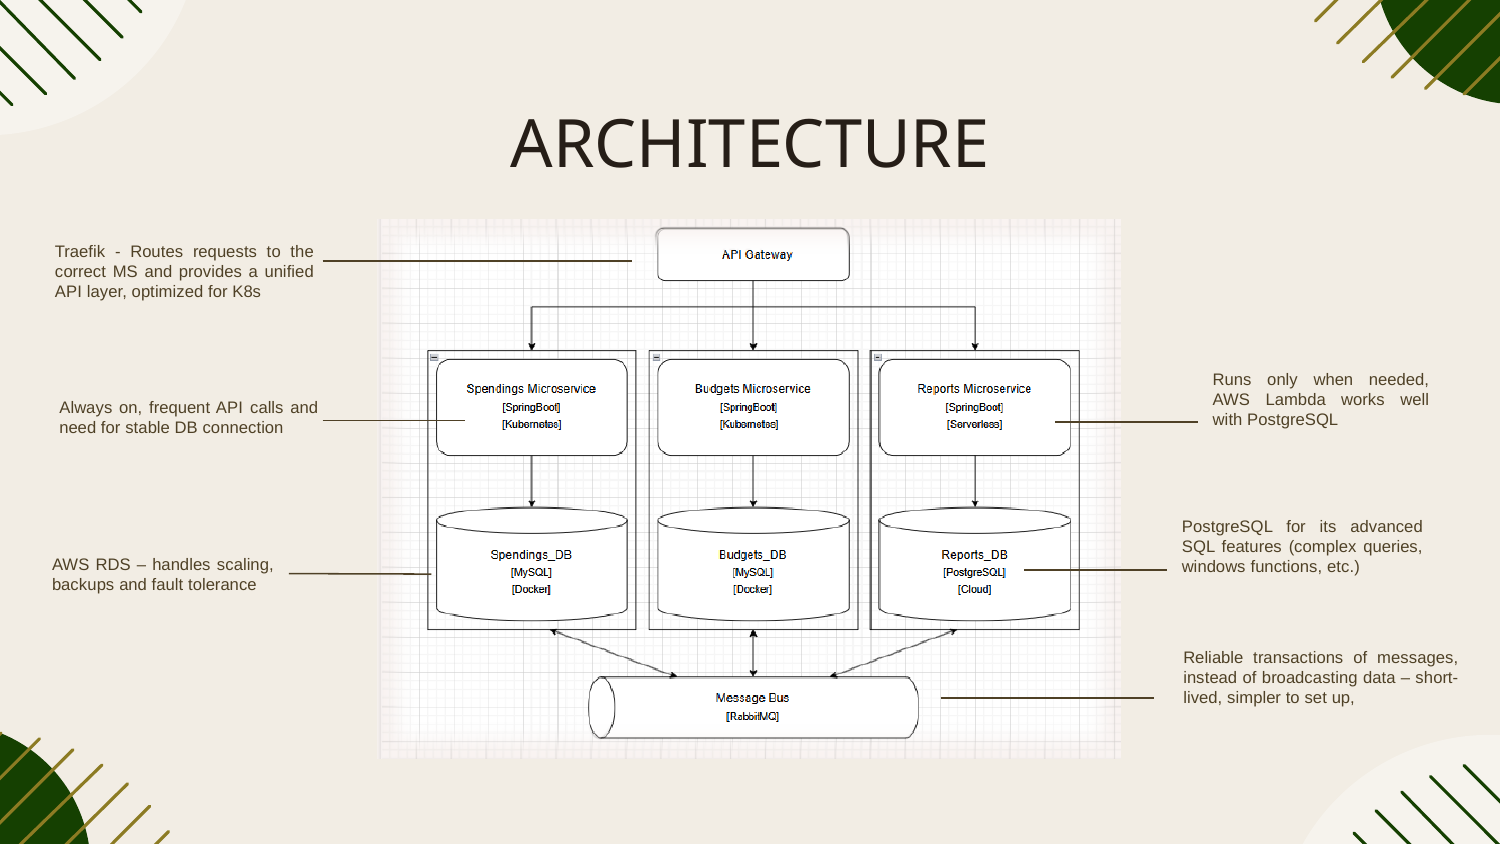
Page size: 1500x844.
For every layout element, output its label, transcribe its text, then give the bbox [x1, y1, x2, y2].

text_box Traefik - Routes requests to the correct MS and provides a unified API layer, optimized for K8s [40, 233, 329, 308]
title ARCHITECTURE [116, 85, 1383, 202]
text_box Reliable transactions of messages, instead of broadcasting data – short-lived, simpler to set up, [1168, 639, 1474, 714]
picture [377, 219, 1121, 759]
text_box PostgreSQL for its advanced SQL features (complex queries, windows functions, etc.) [1167, 508, 1438, 583]
text_box Always on, frequent API calls and need for stable DB connection [44, 389, 334, 445]
text_box AWS RDS – handles scaling, backups and fault tolerance [37, 546, 289, 601]
text_box Runs only when needed, AWS Lambda works well with PostgreSQL [1197, 361, 1445, 437]
